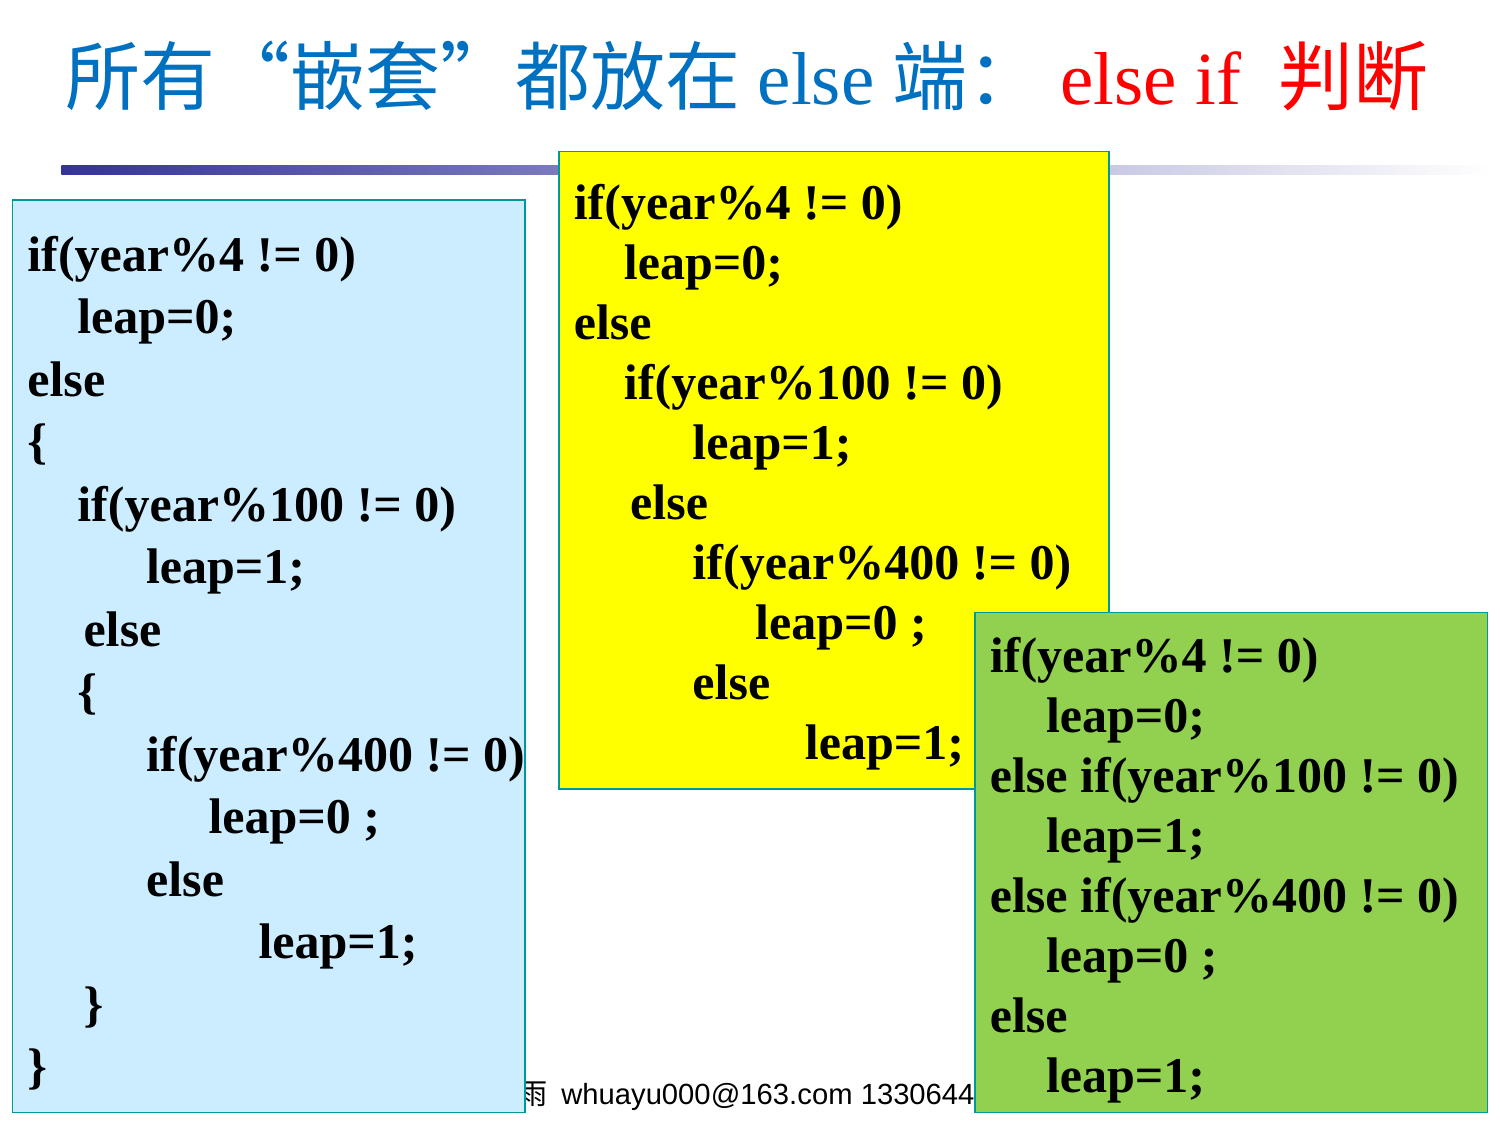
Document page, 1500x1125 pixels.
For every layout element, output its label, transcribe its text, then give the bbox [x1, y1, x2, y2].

text_box if(year%4 != 0) leap=0; else if(year%100 != 0) leap=1; else if(year%400 != 0) leap=0 ; else leap=1; [559, 151, 1109, 789]
text_box if(year%4 != 0) leap=0; else if(year%100 != 0) leap=1; else if(year%400 != 0) leap=0 ; else leap=1; [974, 612, 1488, 1113]
footer 王化雨 whuayu000@163.com 13306442222 [525, 1074, 974, 1103]
title 所有“嵌套”都放在else端：else if 判断 [50, 24, 1450, 125]
text_box if(year%4 != 0) leap=0; else { if(year%100 != 0) leap=1; else { if(year%400 != 0) leap=0 ; else leap=1; } } [12, 199, 525, 1113]
